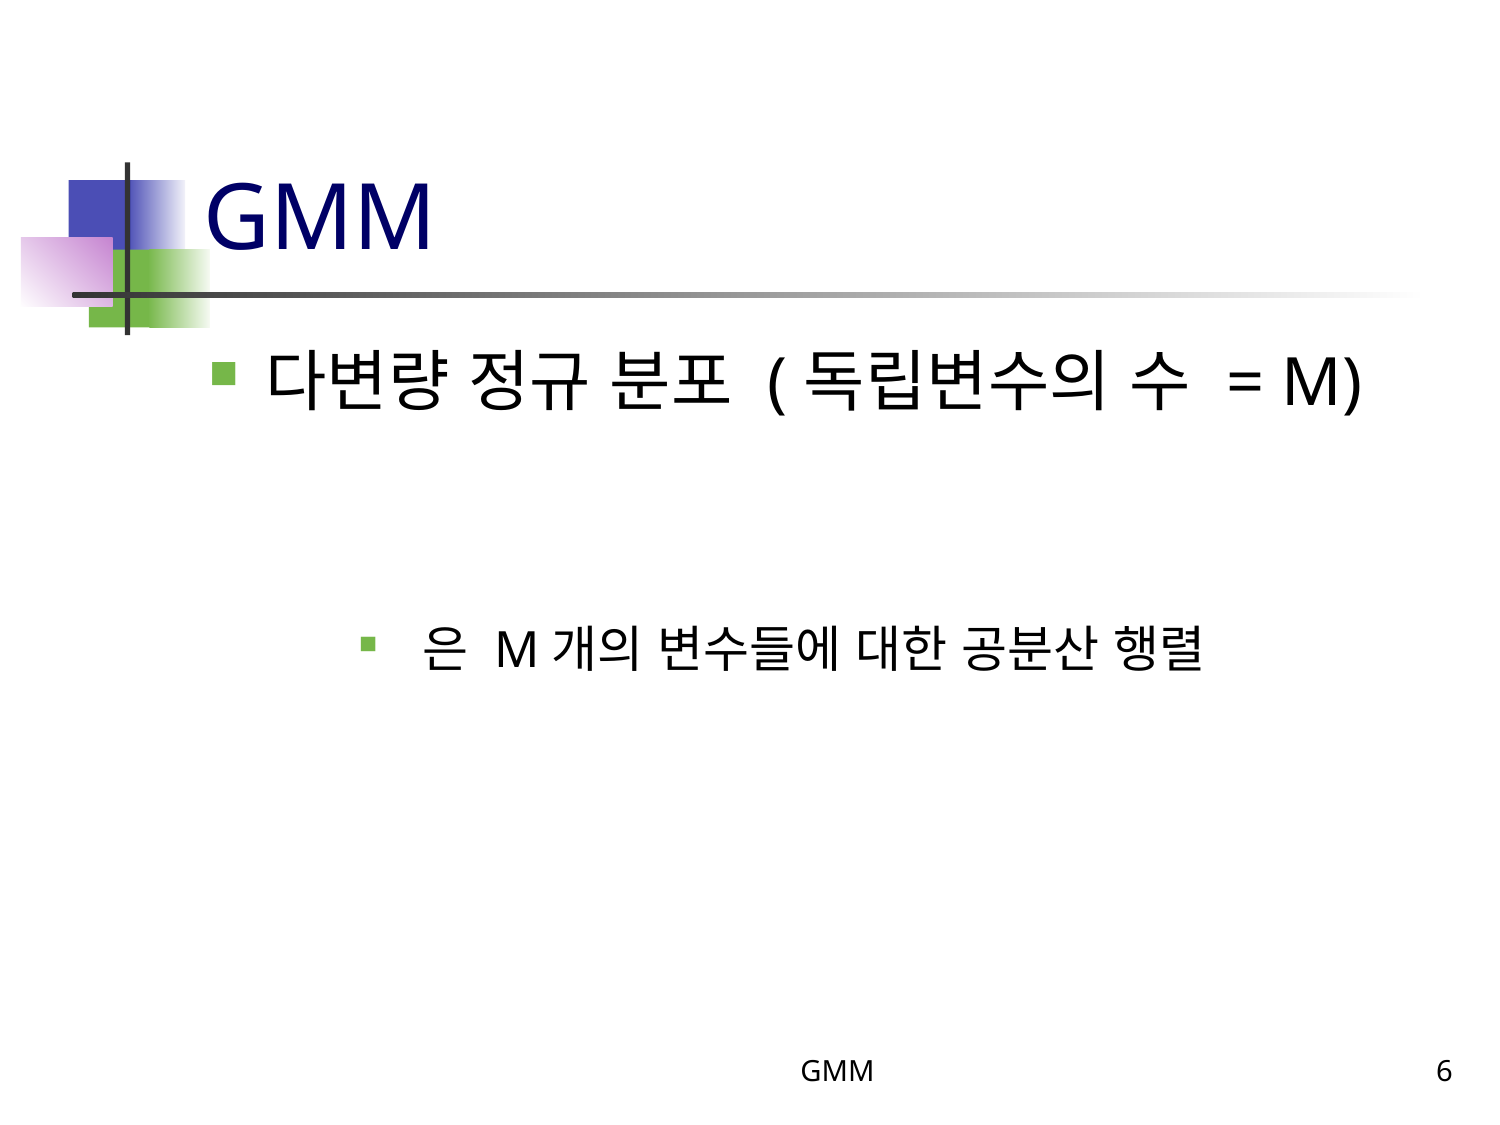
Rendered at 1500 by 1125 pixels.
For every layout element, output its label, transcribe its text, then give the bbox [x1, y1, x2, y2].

footer GMM [600, 1024, 1075, 1100]
slide_number 6 [1155, 1024, 1468, 1100]
title GMM [188, 35, 1468, 275]
